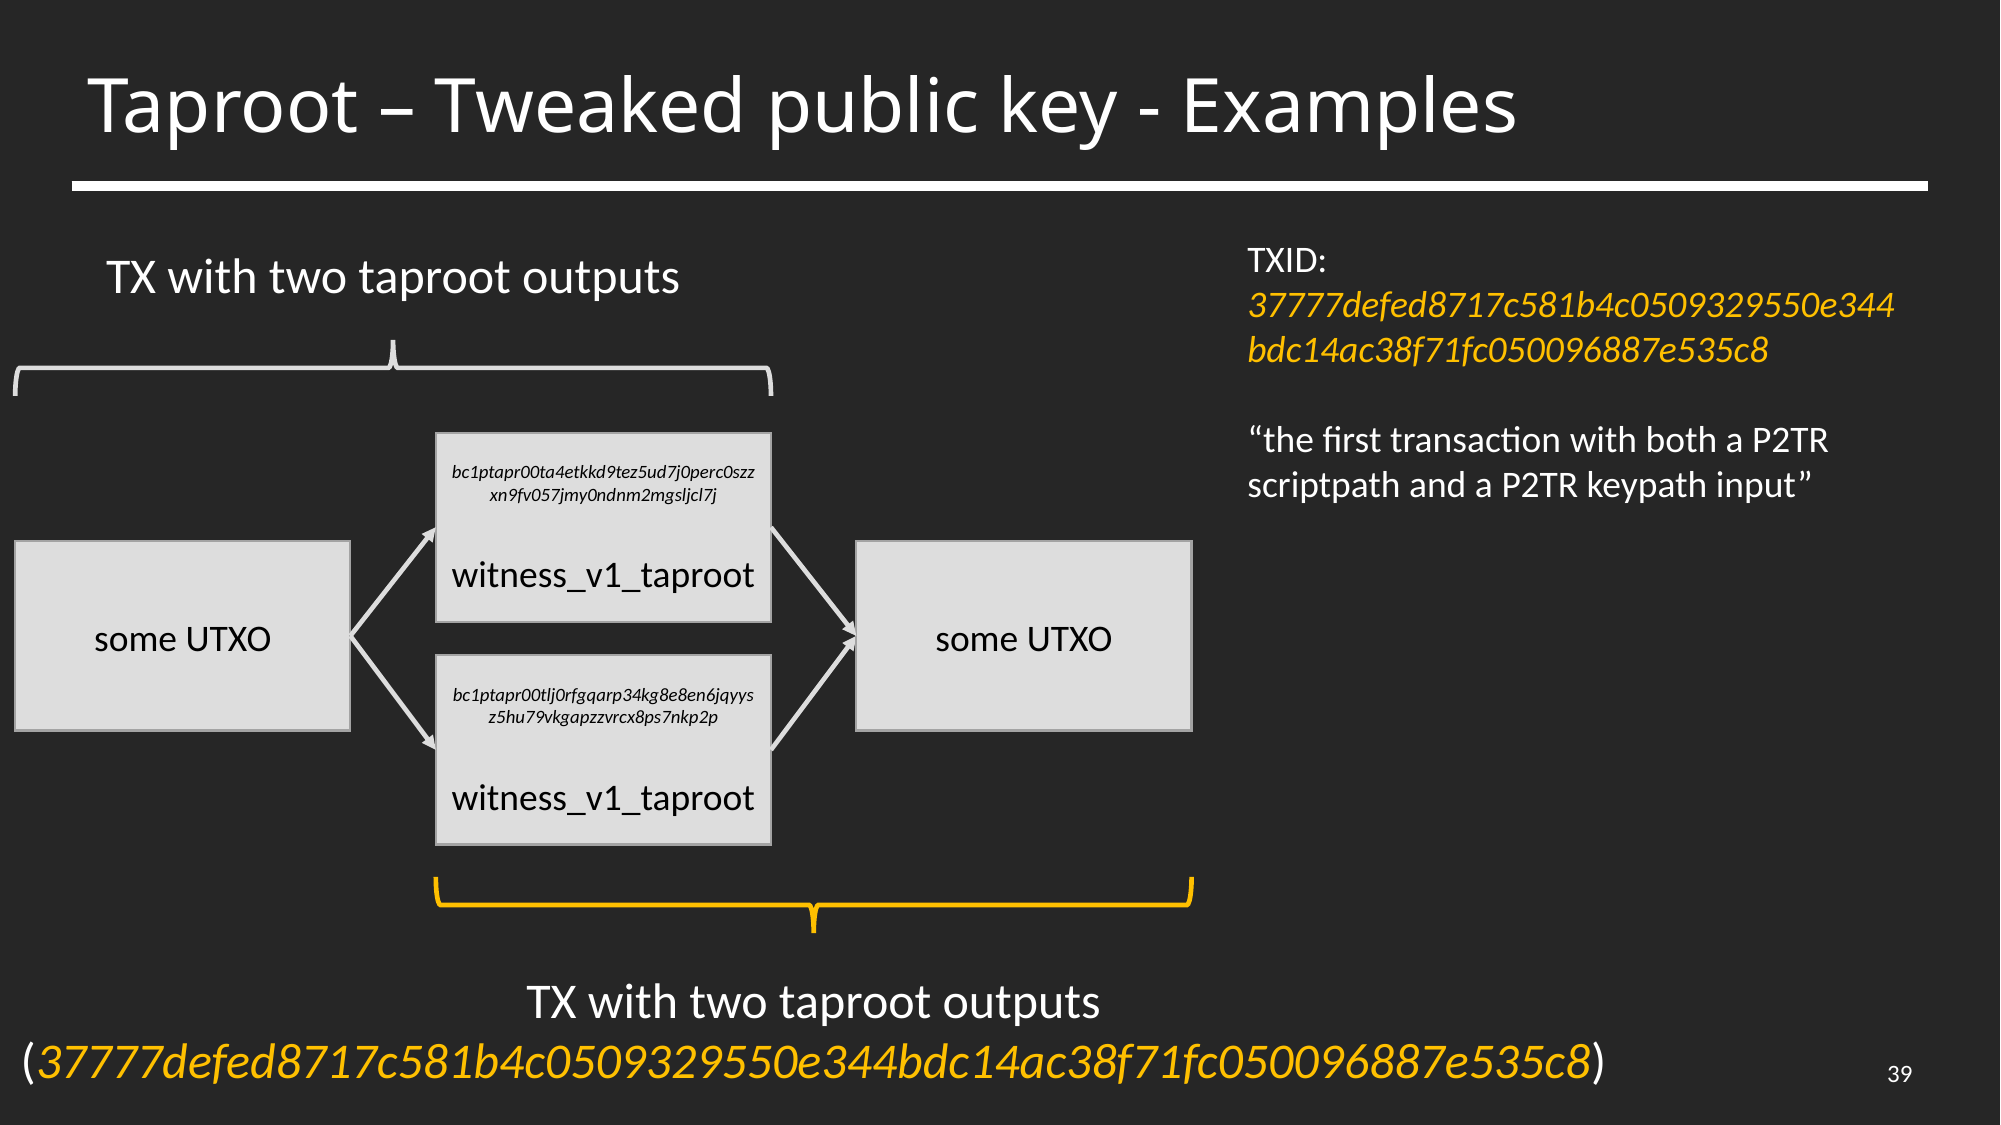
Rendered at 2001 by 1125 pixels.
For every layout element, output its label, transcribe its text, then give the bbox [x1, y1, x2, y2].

text_box [14, 339, 772, 396]
text_box TX with two taproot outputs (37777defed8717c581b4c0509329550e344bdc14ac38f71fc050096887e535c8) [5, 960, 1622, 1096]
text_box bc1ptapr00ta4etkkd9tez5ud7j0perc0szzxn9fv057jmy0ndnm2mgsljcl7j witness_v1_taproot [435, 432, 772, 623]
text_box bc1ptapr00tlj0rfgqarp34kg8e8en6jqyysz5hu79vkgapzzvrcx8ps7nkp2p witness_v1_taproot [435, 654, 772, 846]
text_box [770, 636, 857, 750]
title Taproot – Tweaked public key - Examples [72, 59, 1929, 165]
text_box TXID: 37777defed8717c581b4c0509329550e344bdc14ac38f71fc050096887e535c8 “the first transaction with both a P2TR scriptpath and a P2TR keypath input” [1232, 227, 1928, 512]
text_box some UTXO [857, 540, 1193, 732]
text_box [435, 876, 1193, 934]
slide_number 39 [1767, 1042, 1928, 1103]
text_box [350, 527, 436, 635]
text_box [350, 635, 436, 750]
text_box TX with two taproot outputs [91, 236, 696, 311]
text_box some UTXO [14, 540, 350, 732]
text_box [770, 527, 857, 636]
